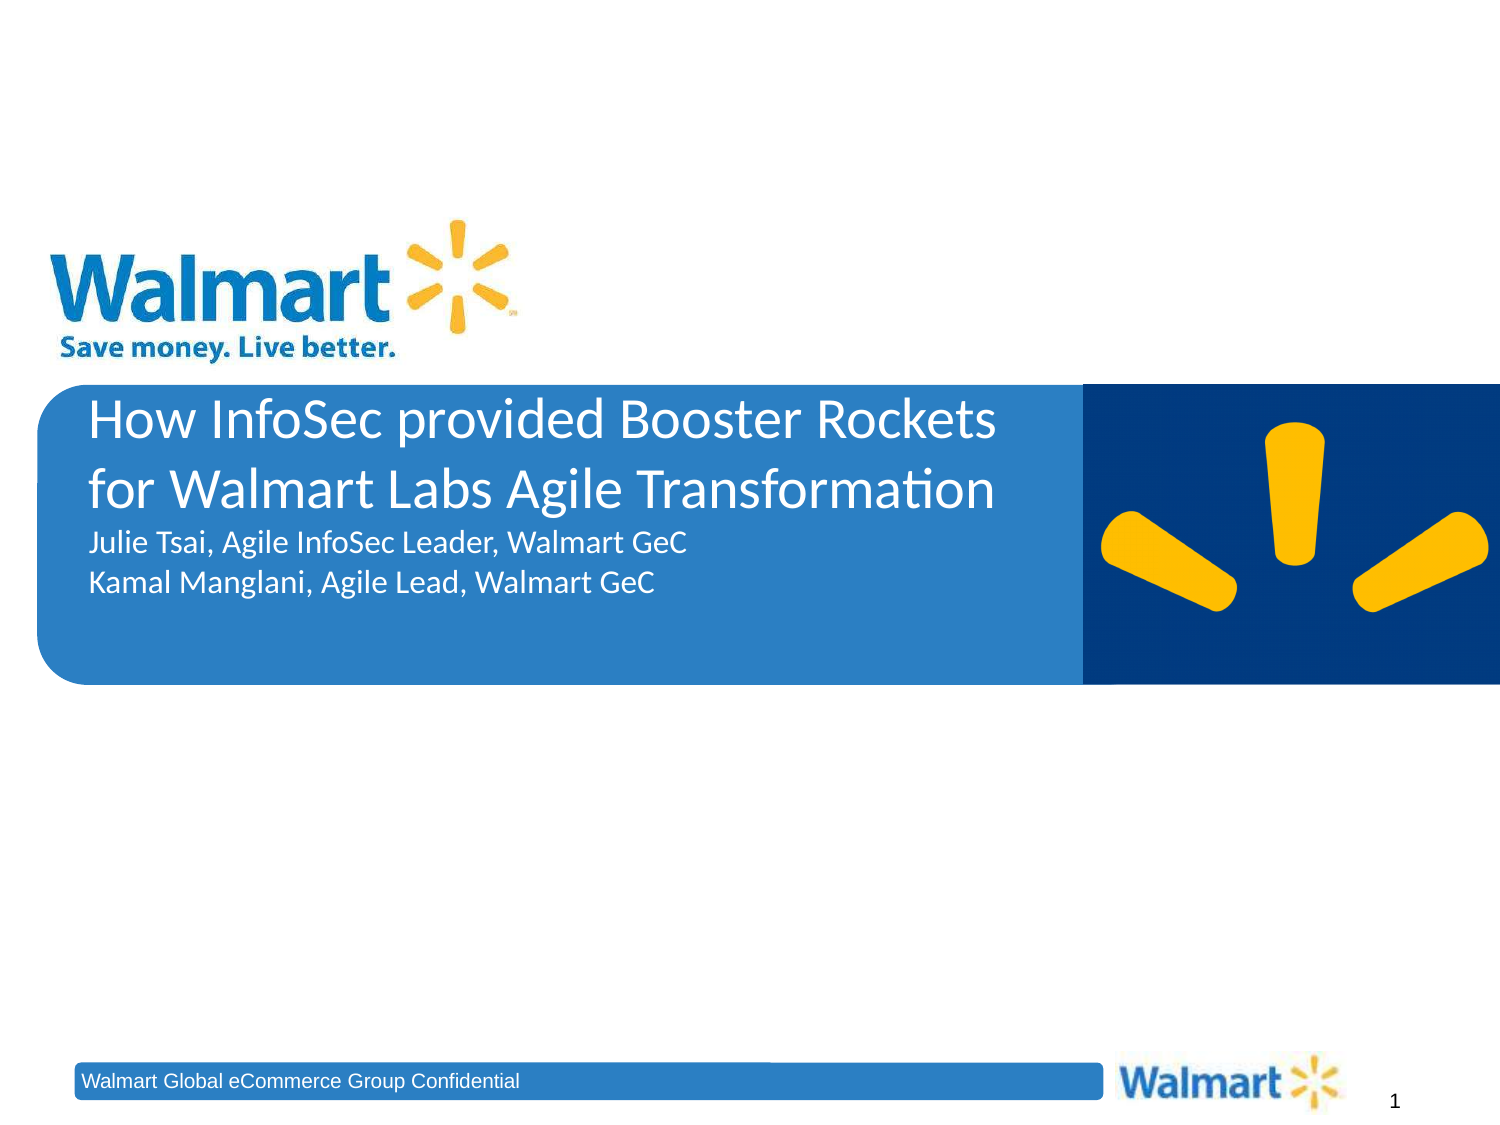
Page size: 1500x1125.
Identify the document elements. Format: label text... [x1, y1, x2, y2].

picture [36, 204, 530, 375]
slide_number 1 [1379, 1079, 1405, 1103]
text_box [75, 1062, 1104, 1101]
text_box How InfoSec provided Booster Rockets for Walmart Labs Agile Transformation Julie Tsai, Agile InfoSec Leader, Walmart GeC Kamal Manglani, Agile Lead, Walmart GeC [82, 440, 1050, 666]
text_box [37, 384, 1081, 685]
picture [1115, 1051, 1347, 1115]
text_box Walmart Global eCommerce Group Confidential [75, 1061, 1014, 1097]
picture [1083, 384, 1500, 688]
